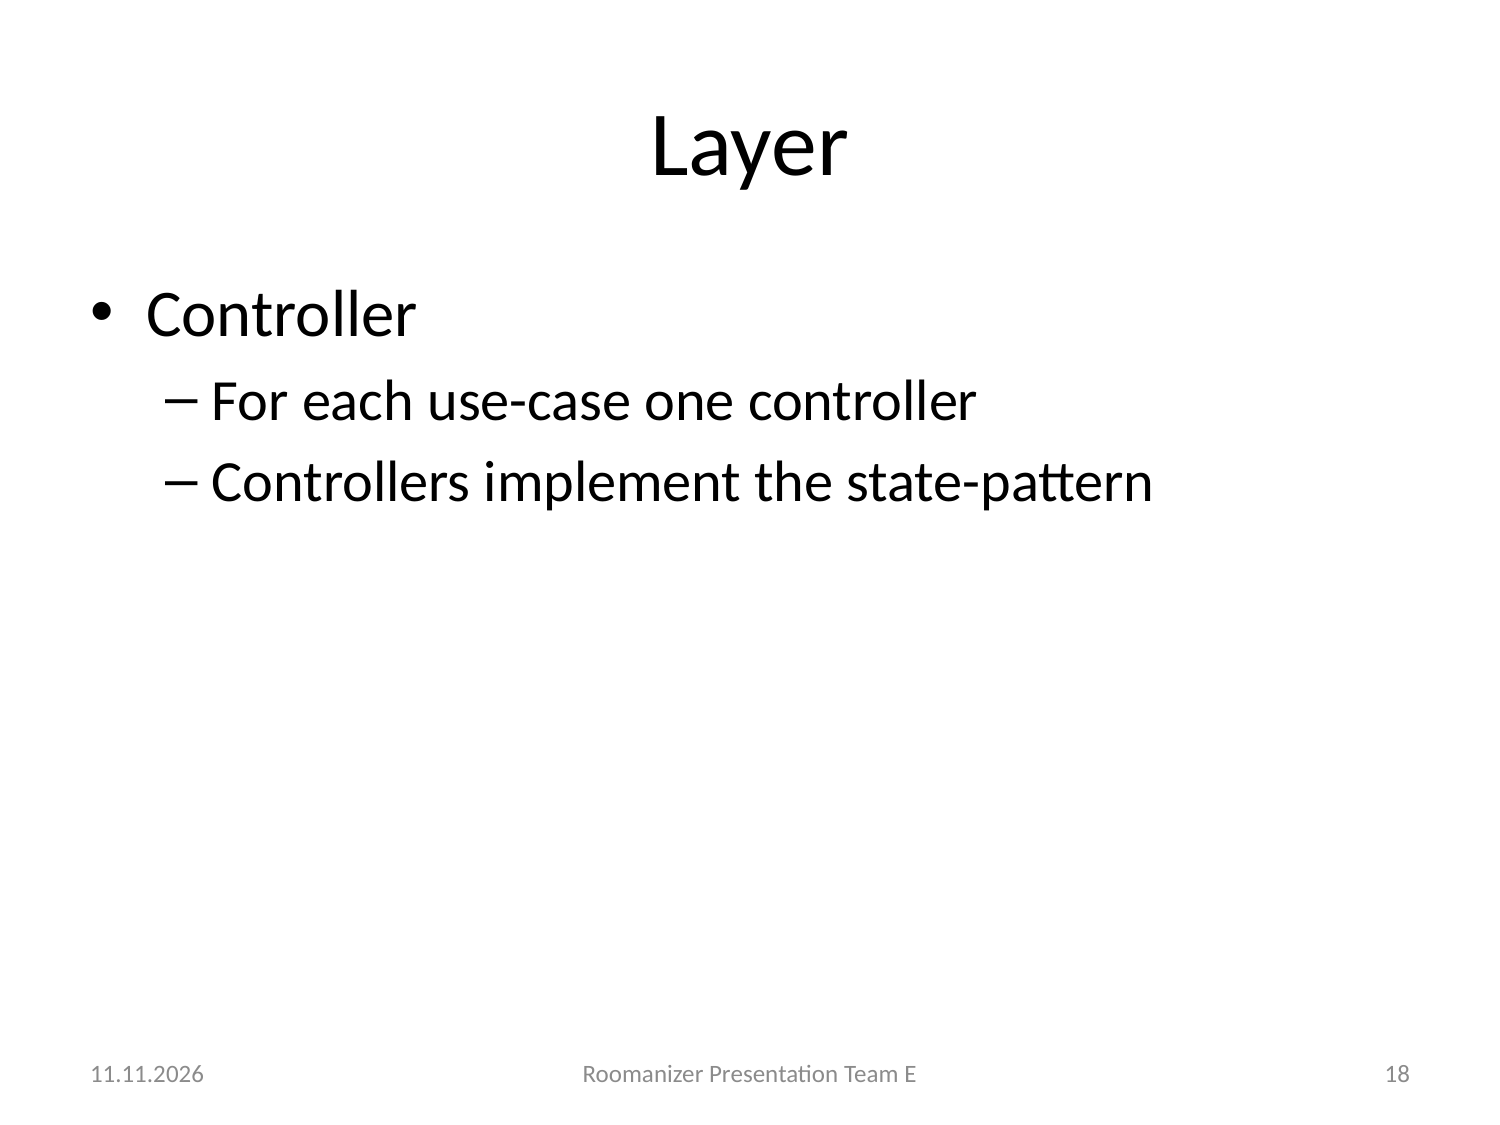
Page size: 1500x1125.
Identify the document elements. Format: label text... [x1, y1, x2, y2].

footer Roomanizer Presentation Team E [512, 1042, 988, 1103]
list Controller For each use-case one controller Controllers implement the state-pattern [75, 262, 1425, 1005]
slide_number 18 [1074, 1042, 1425, 1103]
title Layer [75, 45, 1425, 233]
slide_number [75, 1042, 425, 1103]
